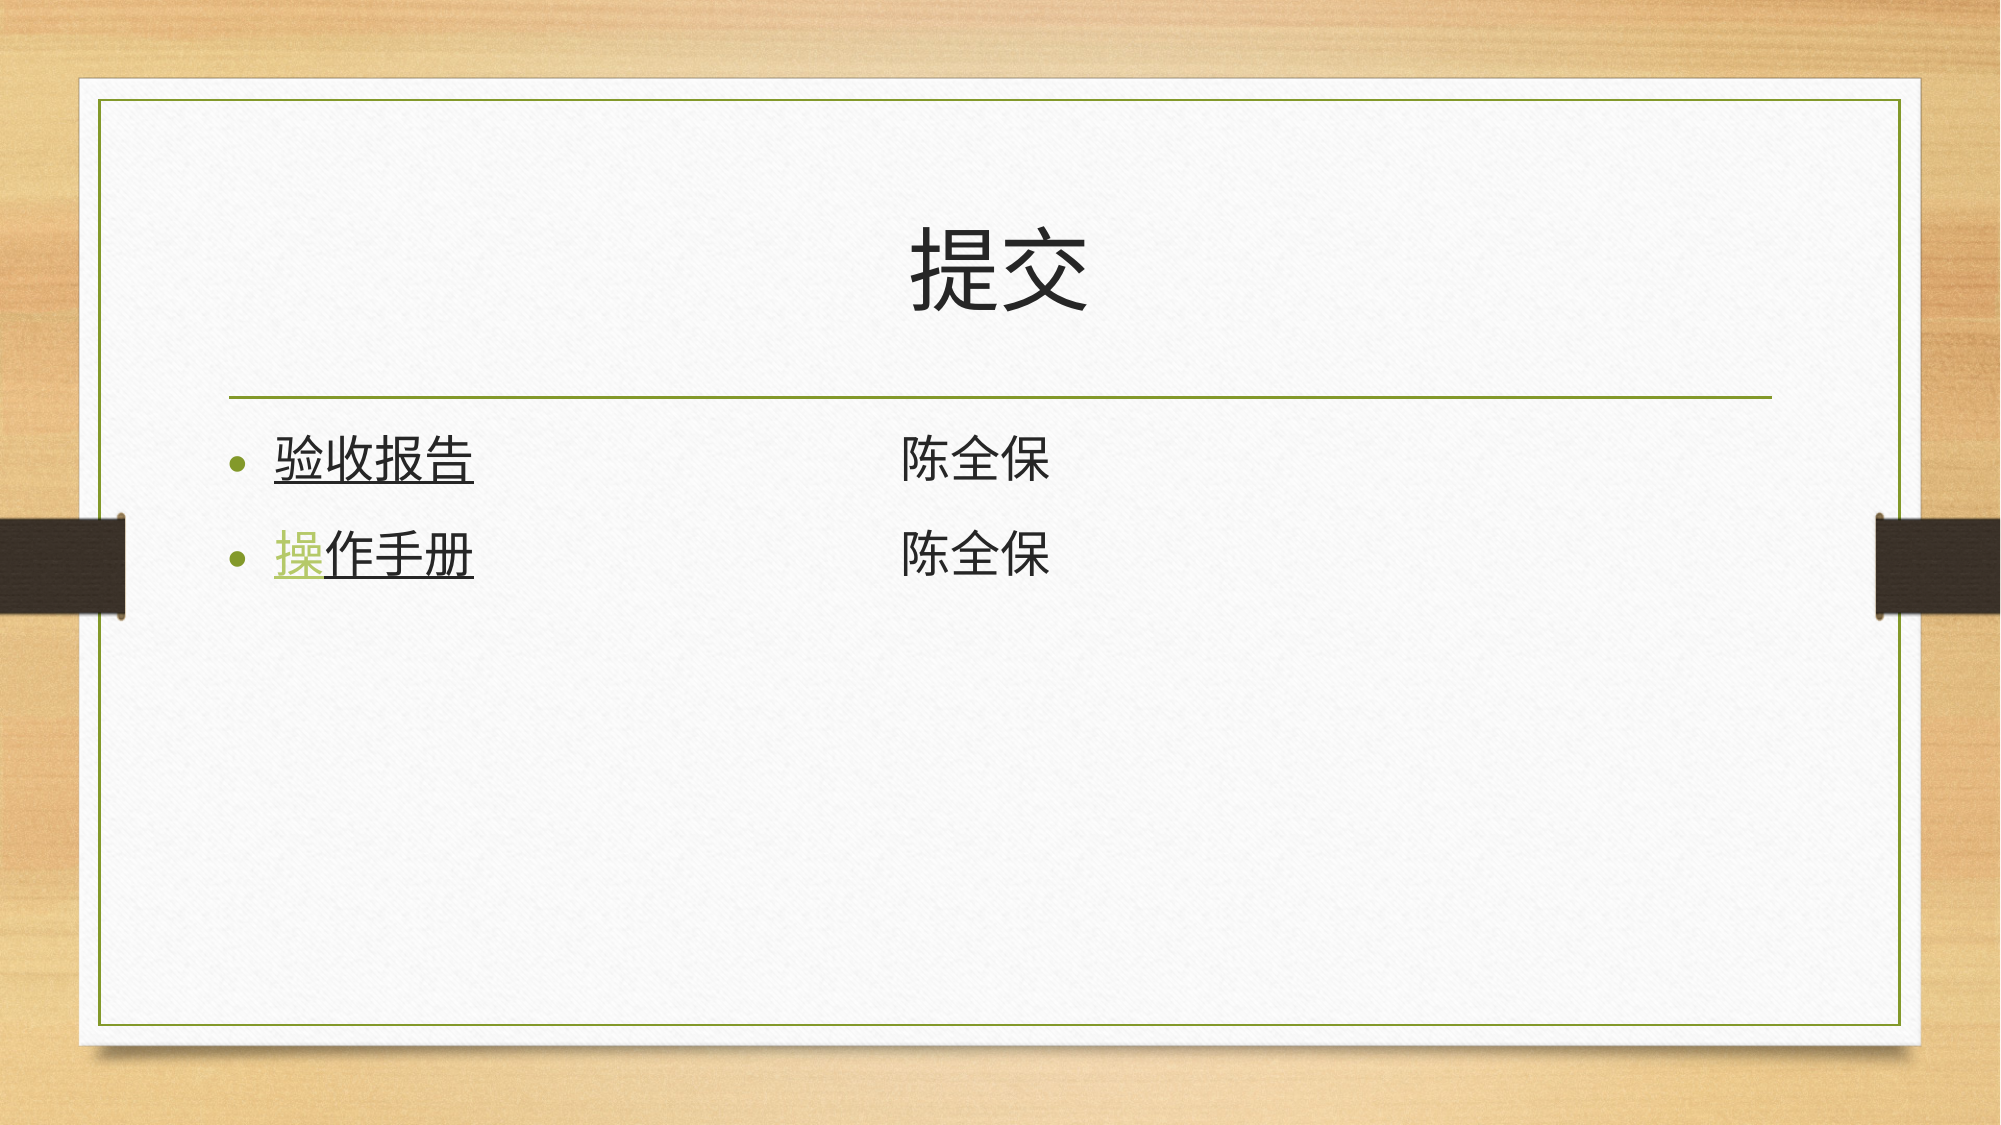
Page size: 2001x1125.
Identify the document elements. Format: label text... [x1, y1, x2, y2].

list 验收报告 陈全保 操作手册 陈全保 [212, 419, 1788, 964]
title 提交 [212, 161, 1788, 375]
picture [0, 0, 2001, 1125]
